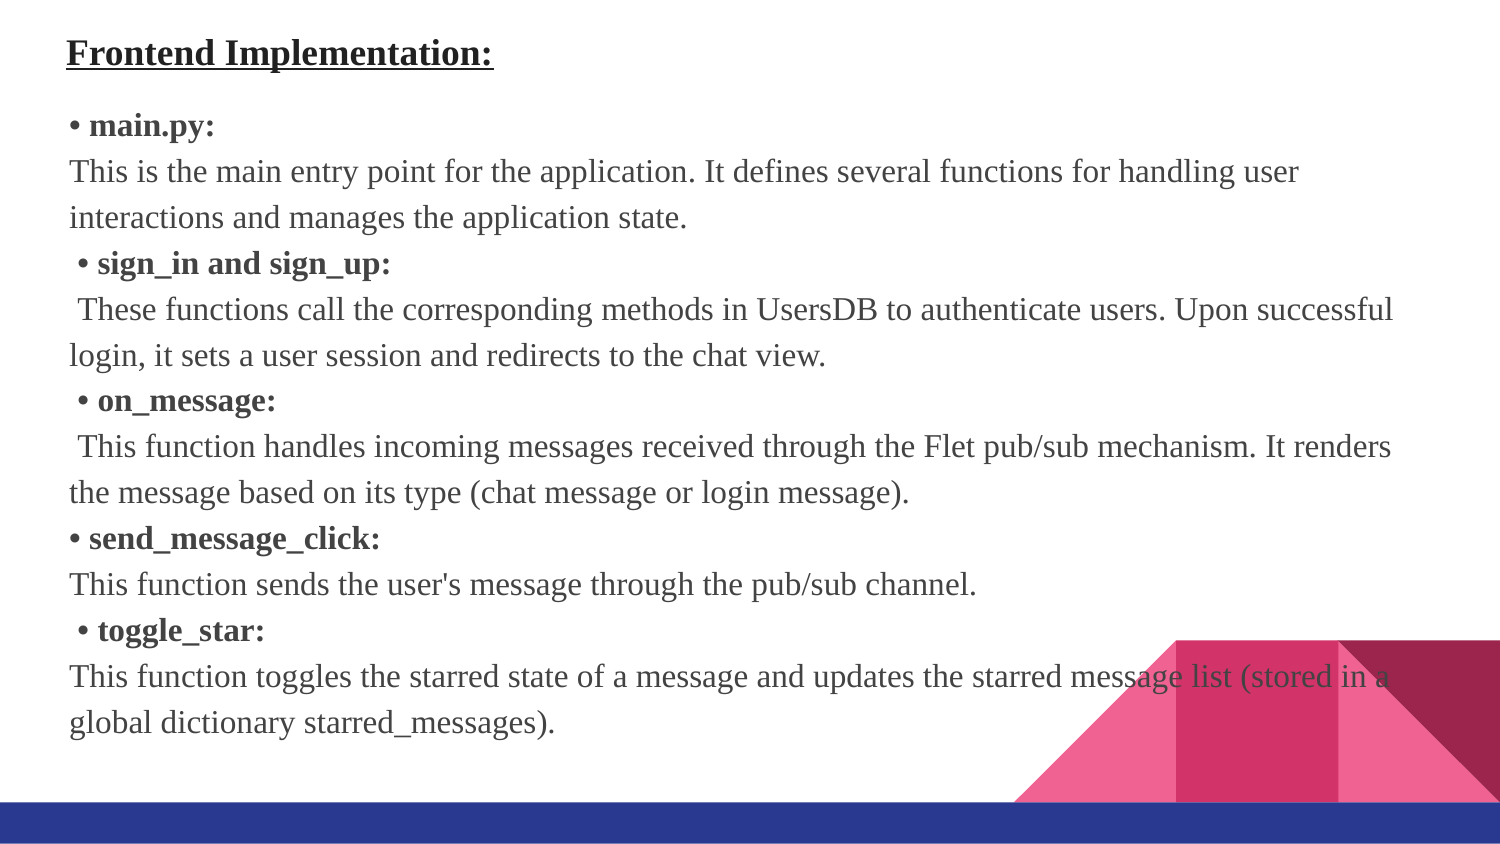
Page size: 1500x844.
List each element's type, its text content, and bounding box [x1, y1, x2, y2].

list • main.py: This is the main entry point for the application. It defines several functions for handling user interactions and manages the application state. • sign_in and sign_up: These functions call the corresponding methods in UsersDB to authenticate users. Upon successful login, it sets a user session and redirects to the chat view. • on_message: This function handles incoming messages received through the Flet pub/sub mechanism. It renders the message based on its type (chat message or login message). • send_message_click: This function sends the user's message through the pub/sub channel. • toggle_star: This function toggles the starred state of a message and updates the starred message list (stored in a global dictionary starred_messages). [35, 82, 1434, 844]
title Frontend Implementation: [51, 13, 1449, 83]
